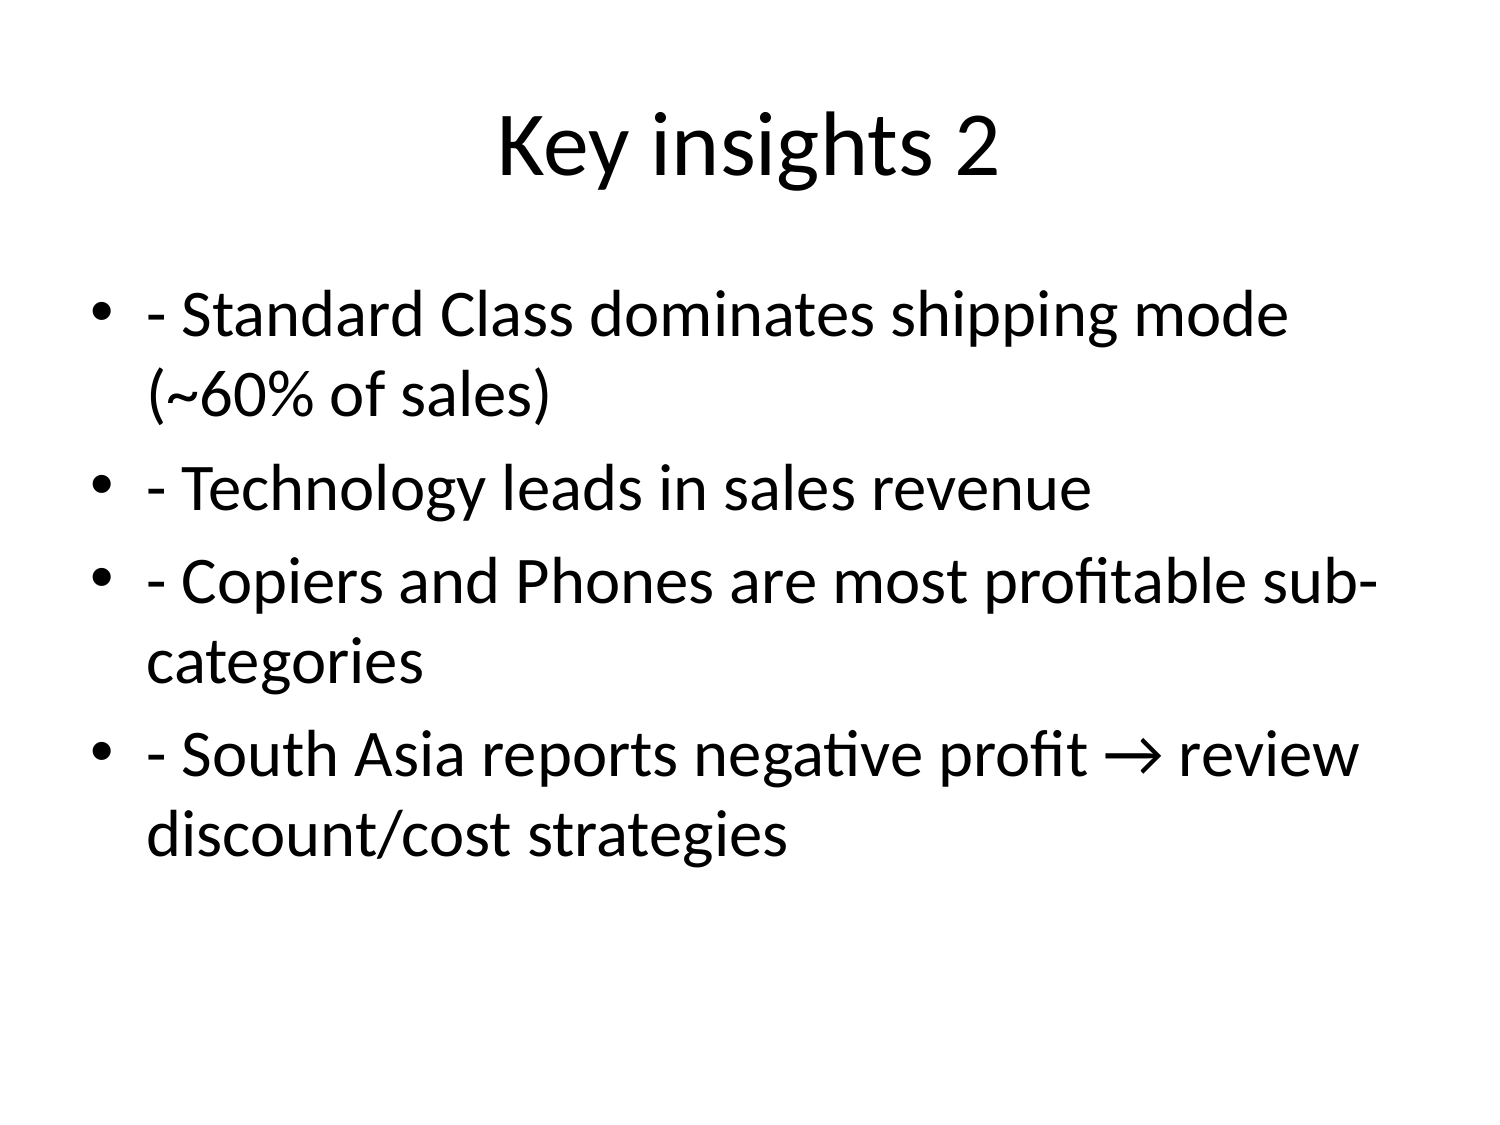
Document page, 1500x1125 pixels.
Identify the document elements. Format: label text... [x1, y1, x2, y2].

list - Standard Class dominates shipping mode (~60% of sales) - Technology leads in sales revenue - Copiers and Phones are most profitable sub-categories - South Asia reports negative profit → review discount/cost strategies [75, 262, 1425, 1005]
title Key insights 2 [75, 45, 1425, 233]
